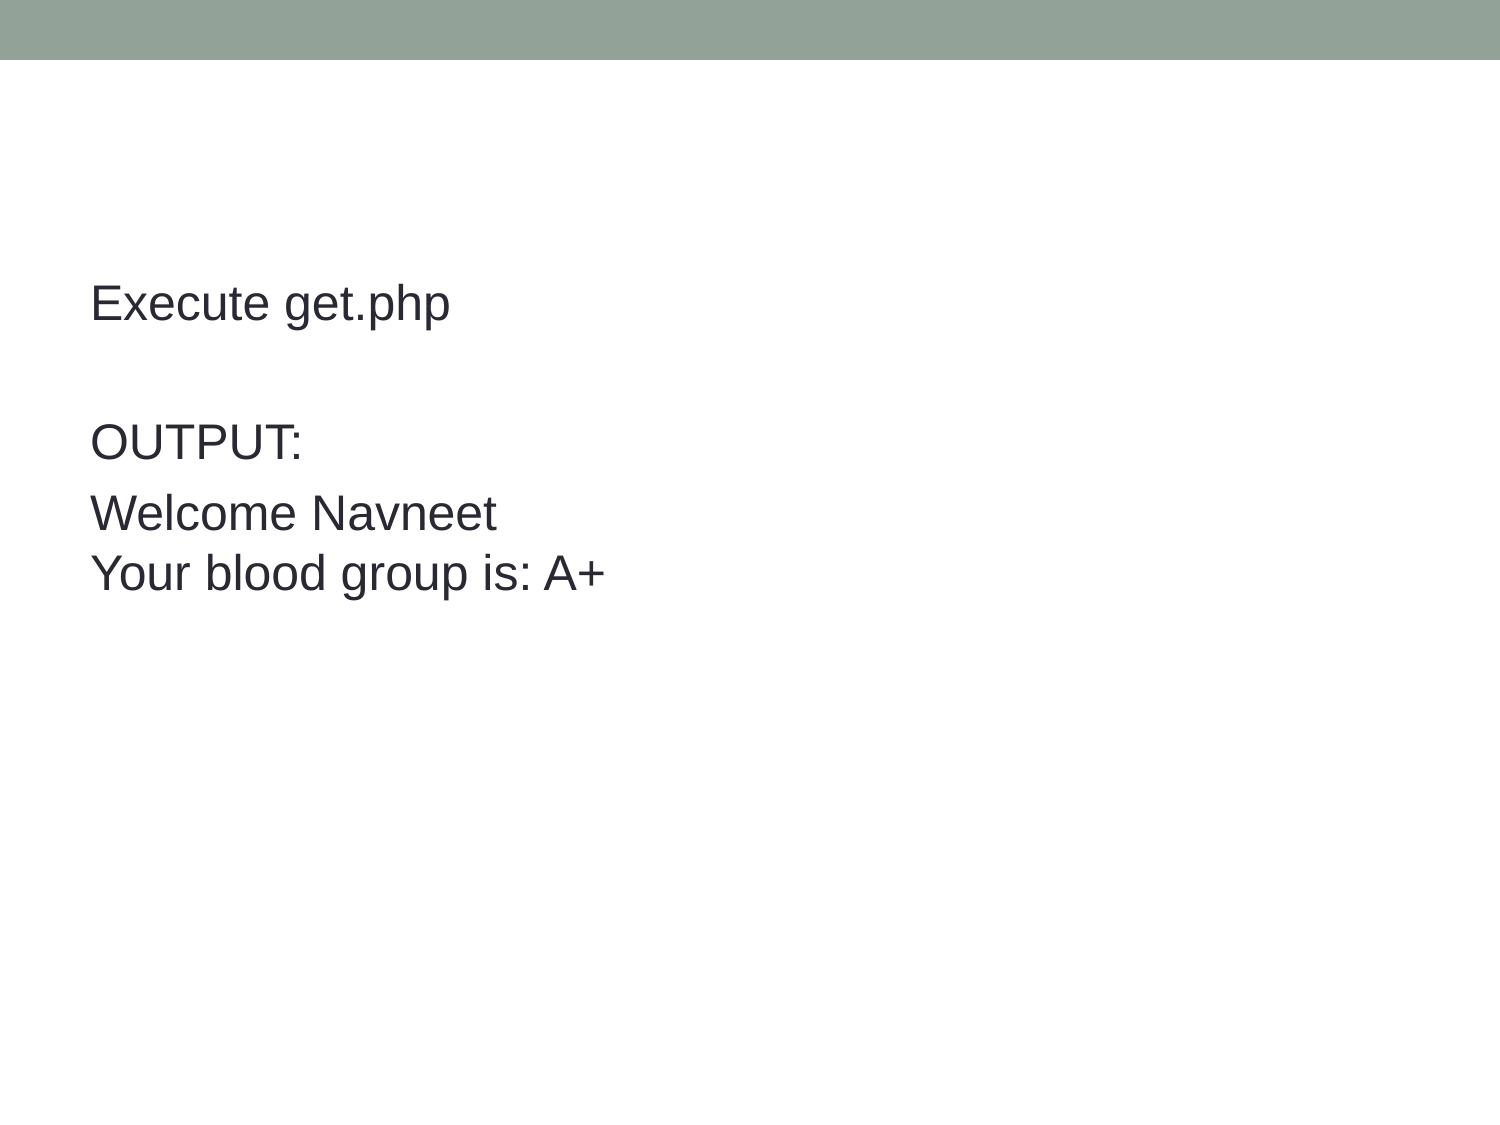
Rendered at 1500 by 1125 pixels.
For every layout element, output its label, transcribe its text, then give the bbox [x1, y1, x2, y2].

list Execute get.php OUTPUT: Welcome Navneet Your blood group is: A+ [75, 262, 1425, 1063]
